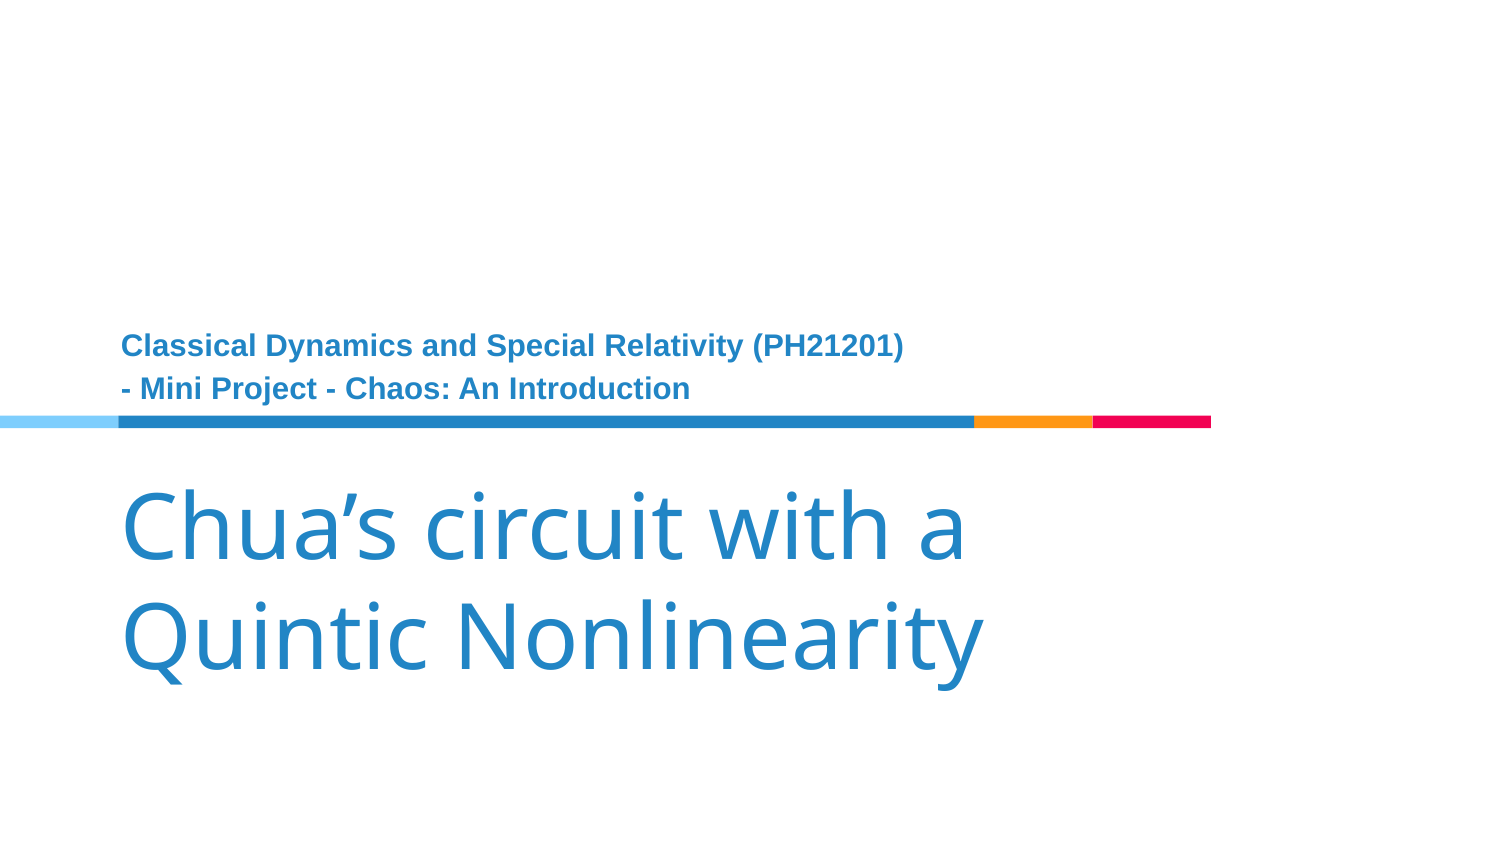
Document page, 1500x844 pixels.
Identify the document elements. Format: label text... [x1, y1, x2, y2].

title Chua’s circuit with a Quintic Nonlinearity [930, 453, 1211, 644]
text_box Classical Dynamics and Special Relativity (PH21201) - Mini Project - Chaos: An Introduction [105, 304, 930, 701]
